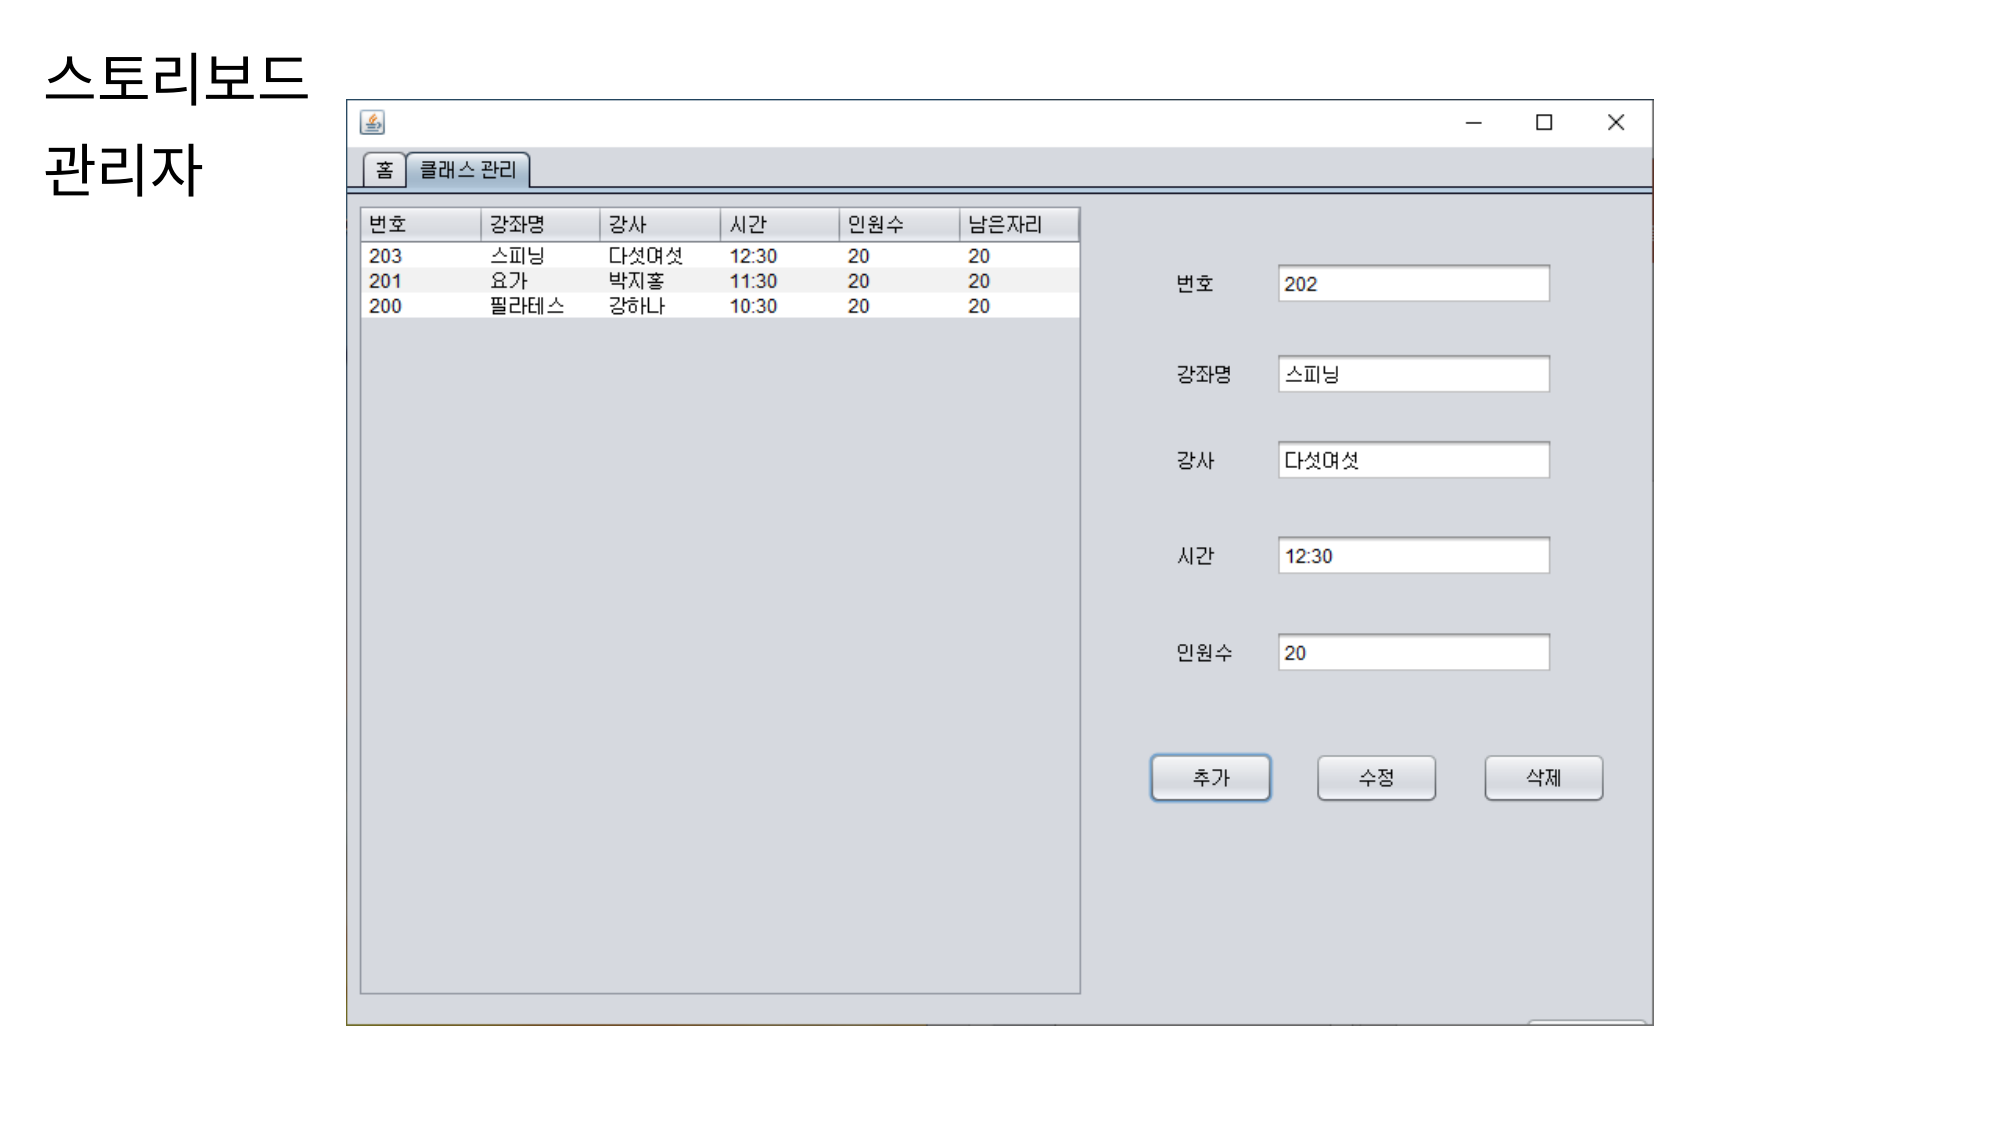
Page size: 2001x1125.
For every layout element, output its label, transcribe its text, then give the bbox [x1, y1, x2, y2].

title 스토리보드 [35, 28, 361, 137]
picture [346, 98, 1654, 1026]
text_box 관리자 [36, 120, 346, 227]
